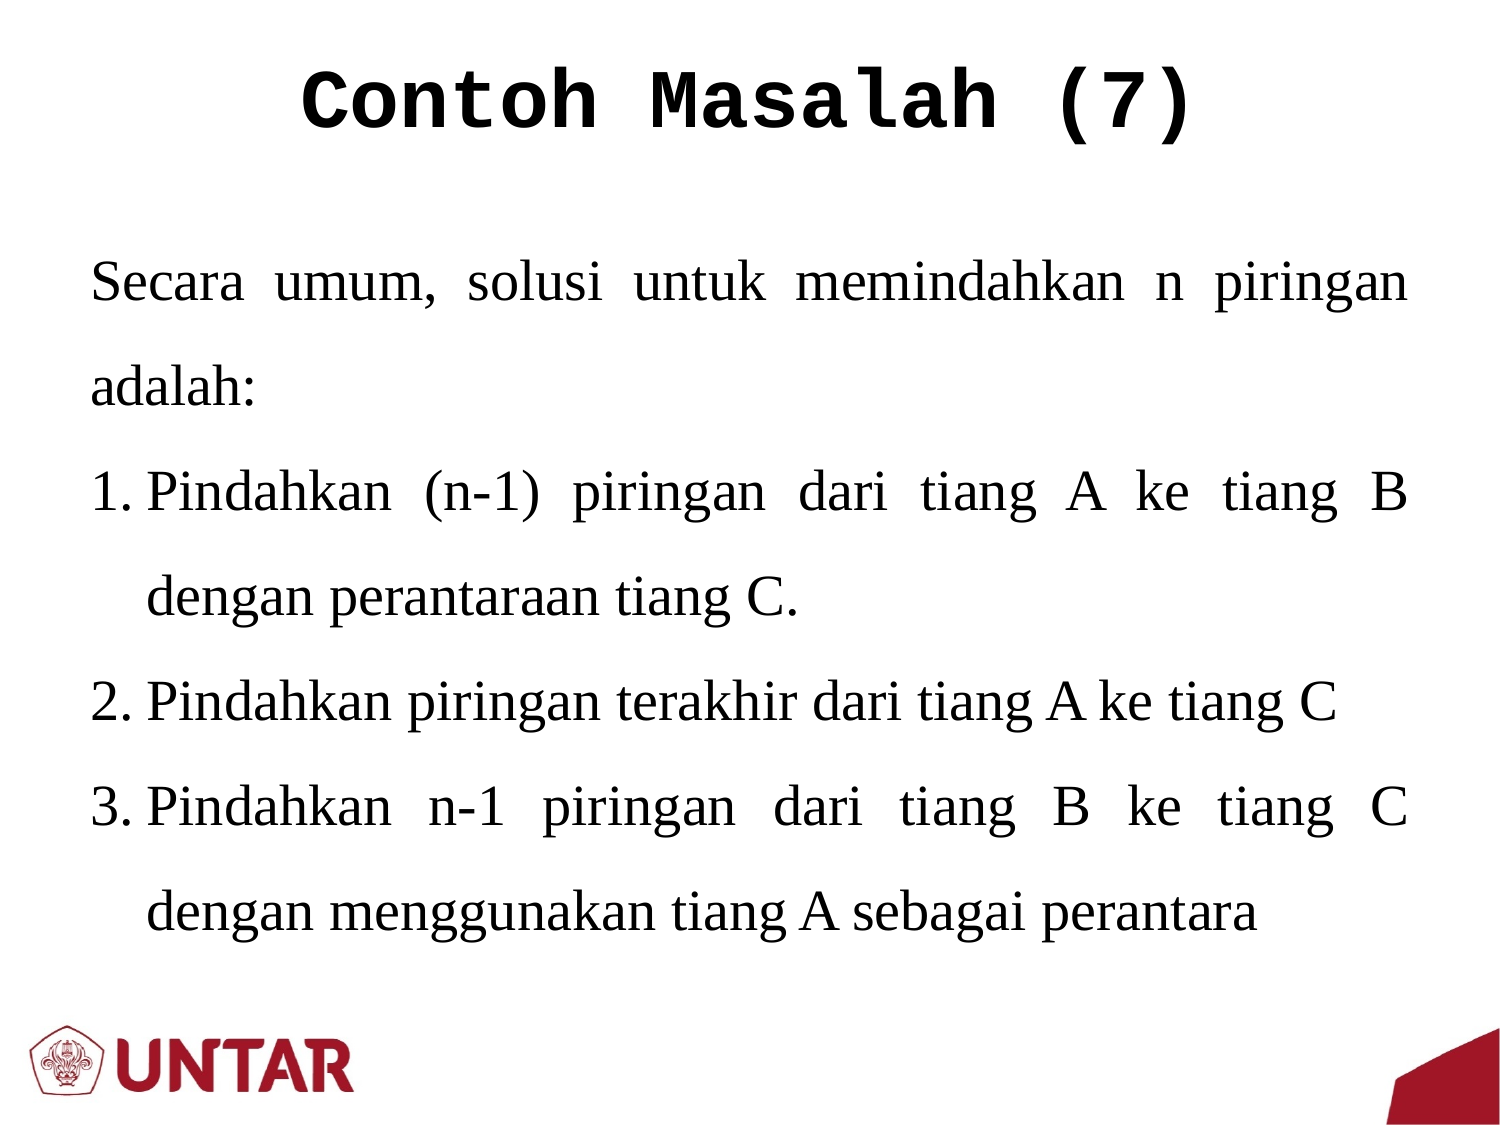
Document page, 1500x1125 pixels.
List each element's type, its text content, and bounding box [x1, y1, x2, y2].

picture [0, 0, 1500, 1125]
list Secara umum, solusi untuk memindahkan n piringan adalah: Pindahkan (n-1) piringan dari tiang A ke tiang B dengan perantaraan tiang C. Pindahkan piringan terakhir dari tiang A ke tiang C Pindahkan n-1 piringan dari tiang B ke tiang C dengan menggunakan tiang A sebagai perantara [75, 200, 1425, 943]
title Contoh Masalah (7) [75, 0, 1425, 188]
